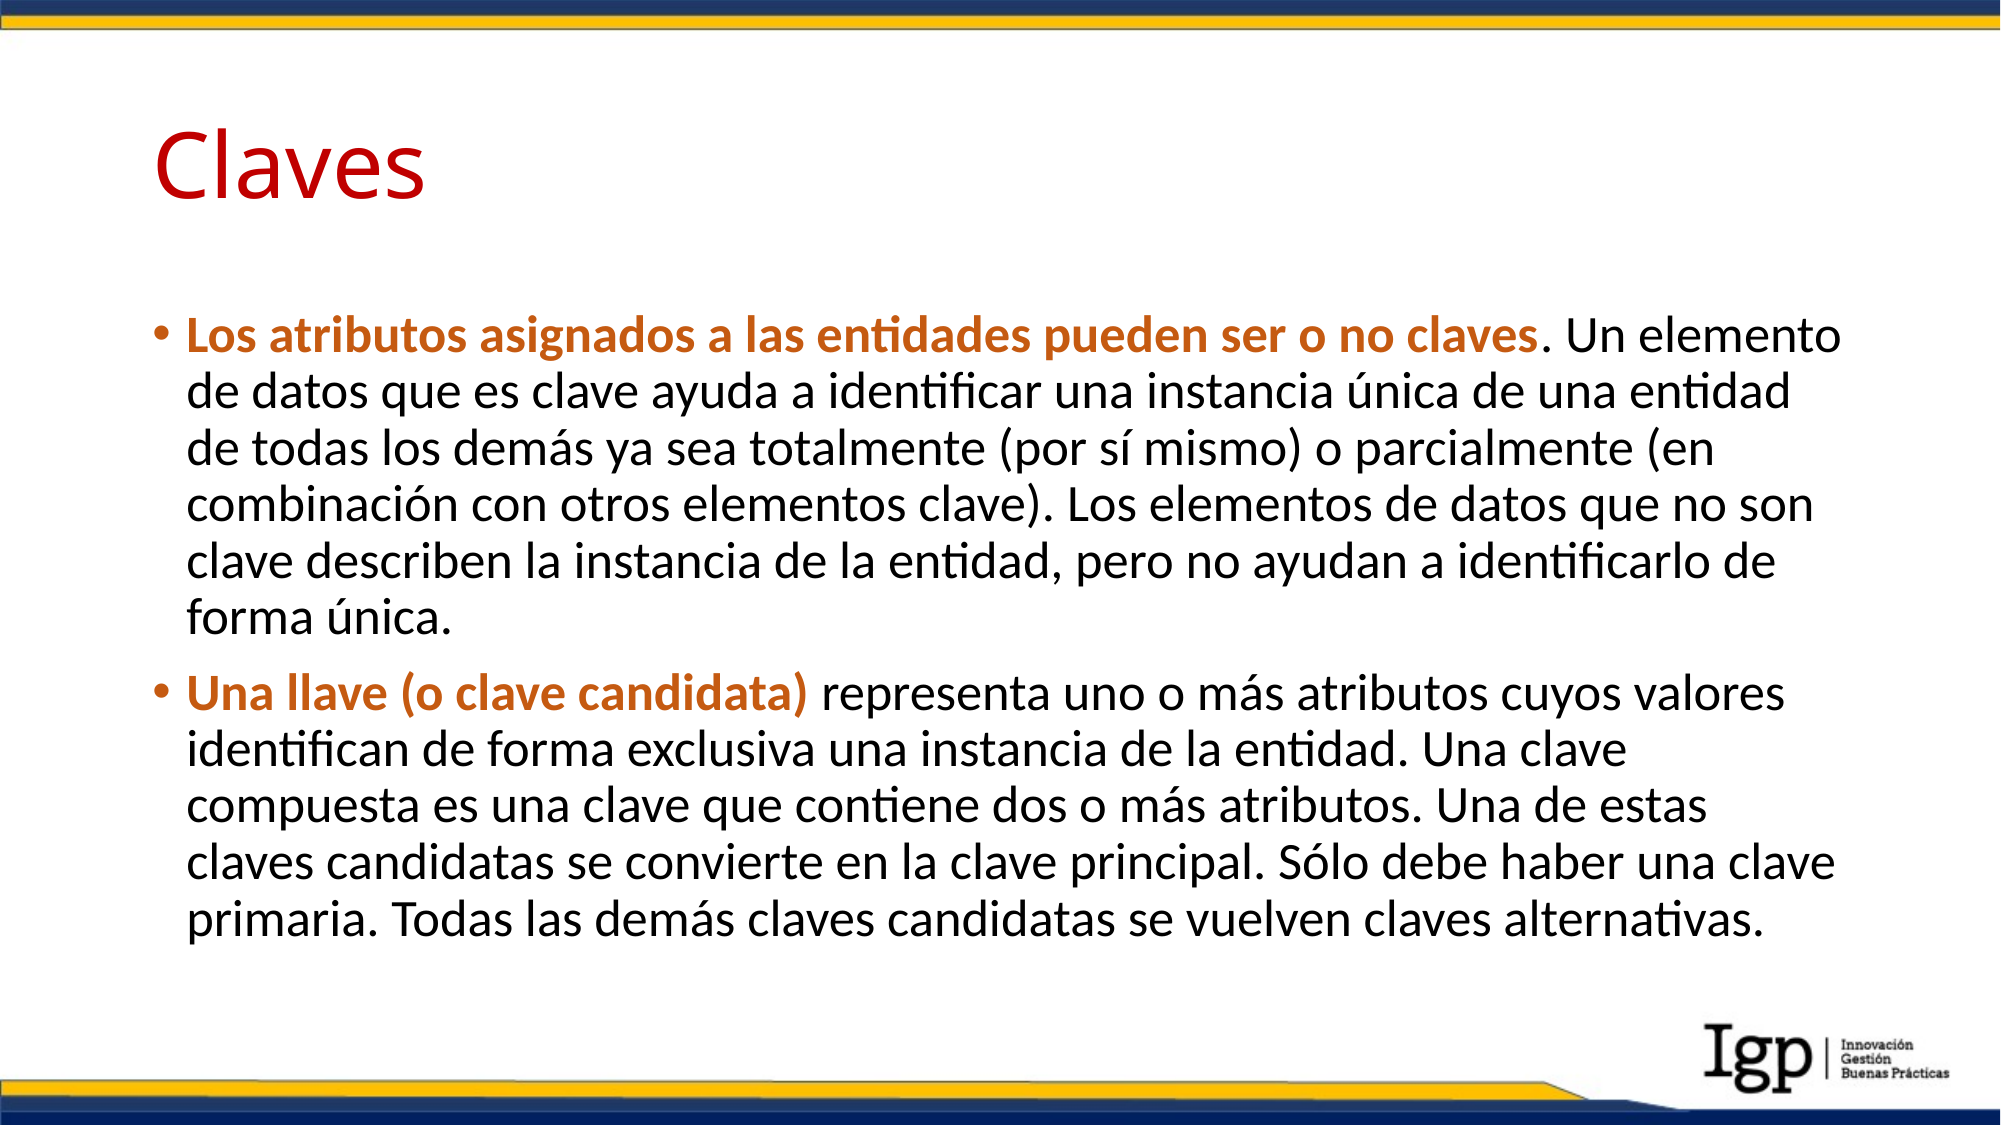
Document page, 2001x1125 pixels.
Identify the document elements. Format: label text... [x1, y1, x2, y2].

list Los atributos asignados a las entidades pueden ser o no claves. Un elemento de datos que es clave ayuda a identificar una instancia única de una entidad de todas los demás ya sea totalmente (por sí mismo) o parcialmente (en combinación con otros elementos clave). Los elementos de datos que no son clave describen la instancia de la entidad, pero no ayudan a identificarlo de forma única. Una llave (o clave candidata) representa uno o más atributos cuyos valores identifican de forma exclusiva una instancia de la entidad. Una clave compuesta es una clave que contiene dos o más atributos. Una de estas claves candidatas se convierte en la clave principal. Sólo debe haber una clave primaria. Todas las demás claves candidatas se vuelven claves alternativas. [137, 299, 1863, 1014]
title Claves [137, 59, 1863, 278]
picture [0, 0, 2001, 1125]
